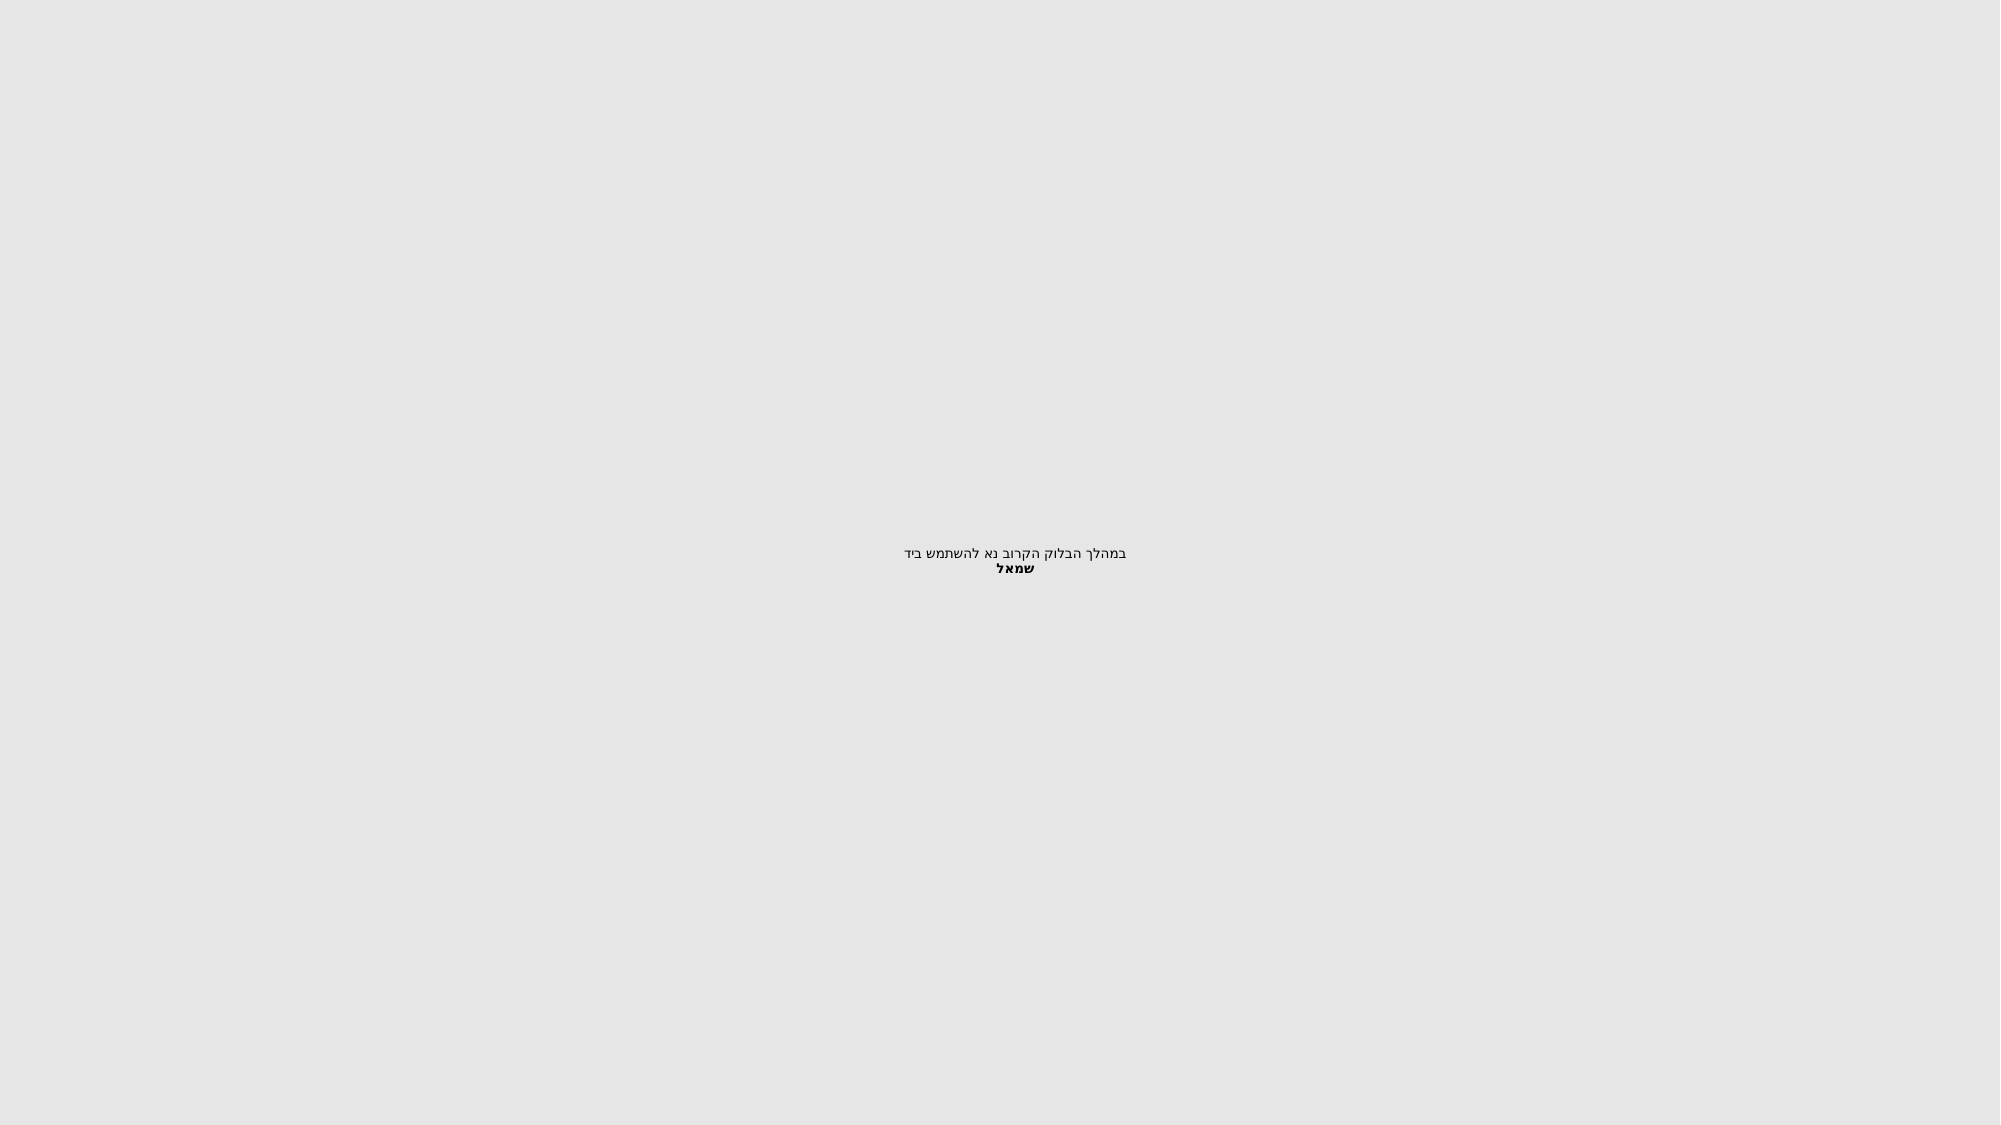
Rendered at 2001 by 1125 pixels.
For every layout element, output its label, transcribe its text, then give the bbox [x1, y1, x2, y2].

title במהלך הבלוק הקרוב נא להשתמש ביד שמאל [190, 495, 1841, 630]
